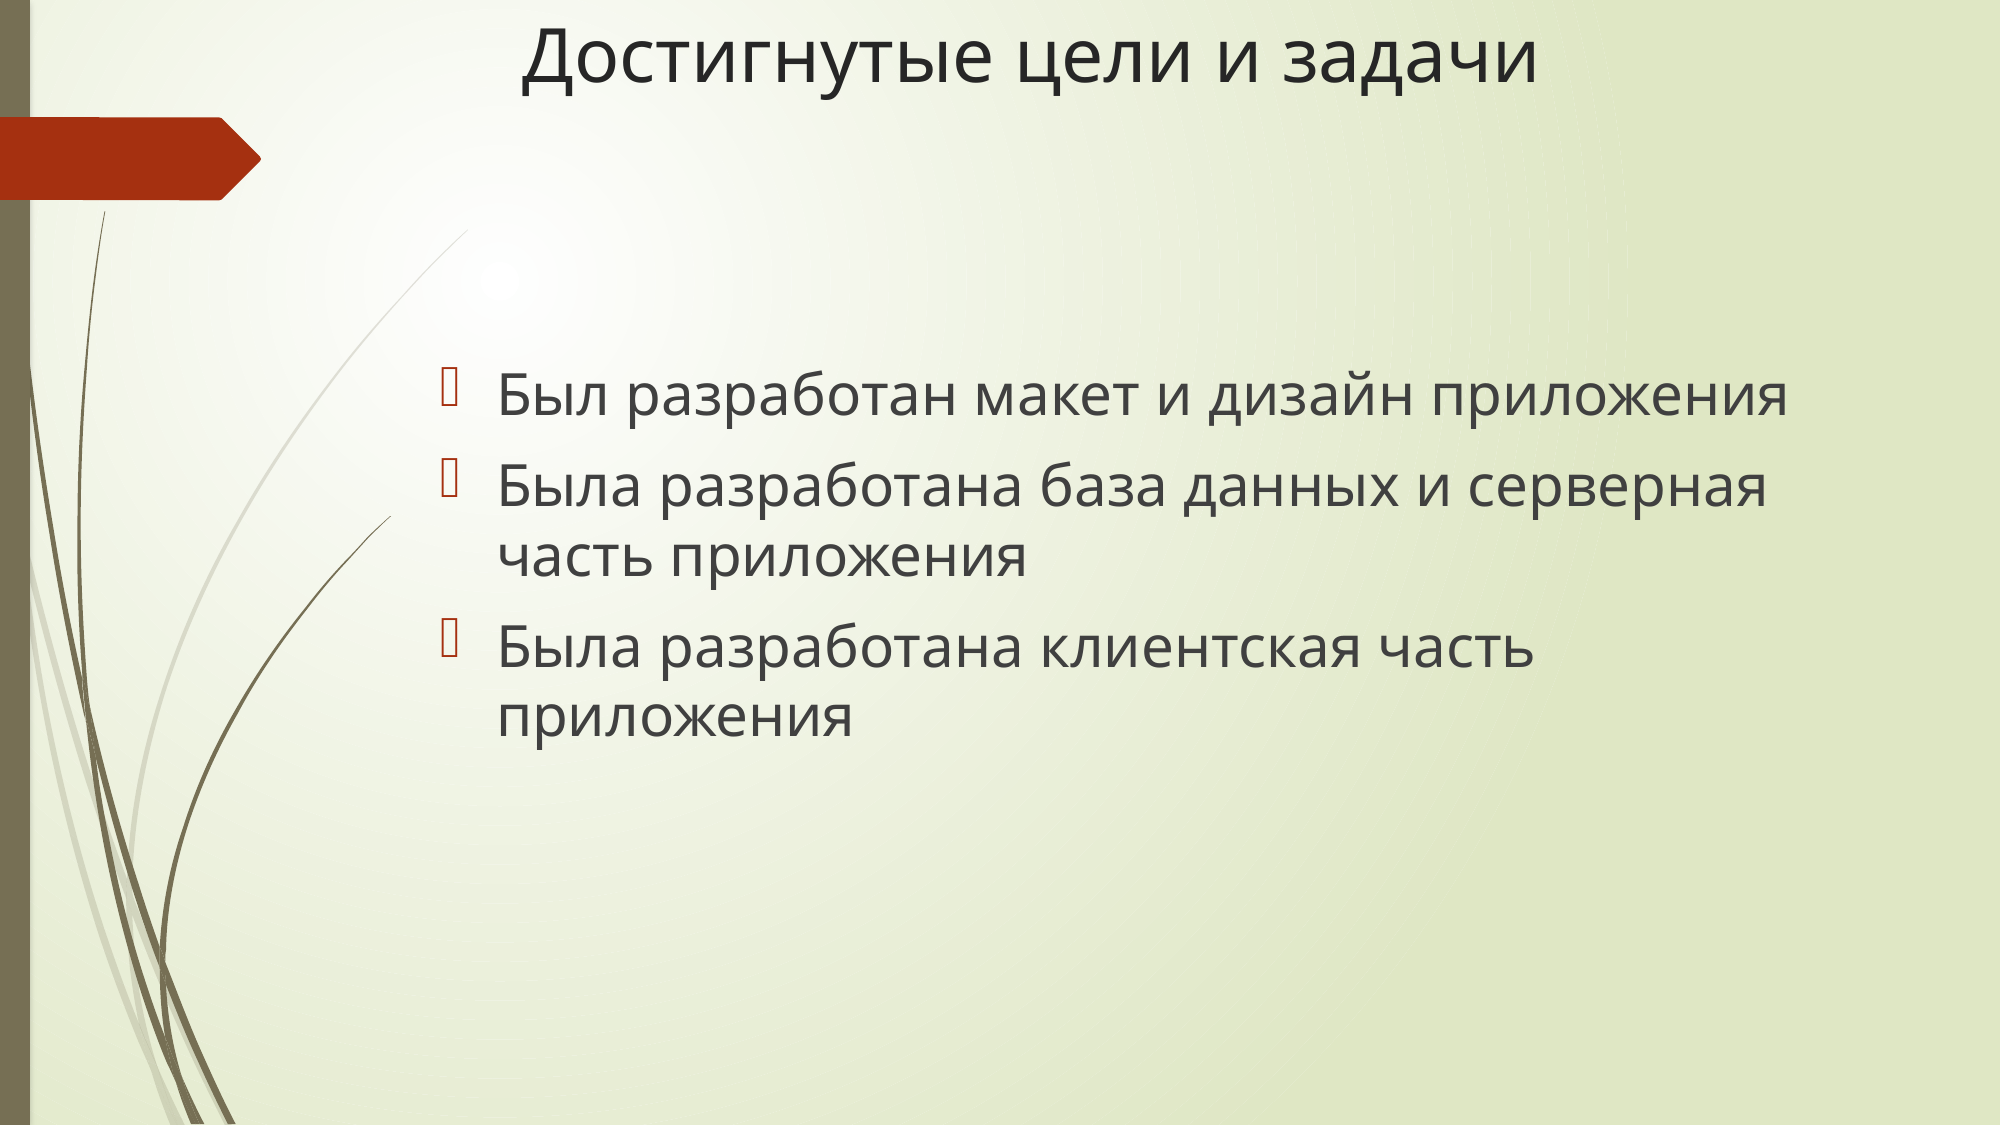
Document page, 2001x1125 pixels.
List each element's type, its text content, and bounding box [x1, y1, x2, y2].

title Достигнутые цели и задачи [301, 0, 1764, 211]
list Был разработан макет и дизайн приложения Была разработана база данных и серверная часть приложения Была разработана клиентская часть приложения [424, 350, 1888, 970]
